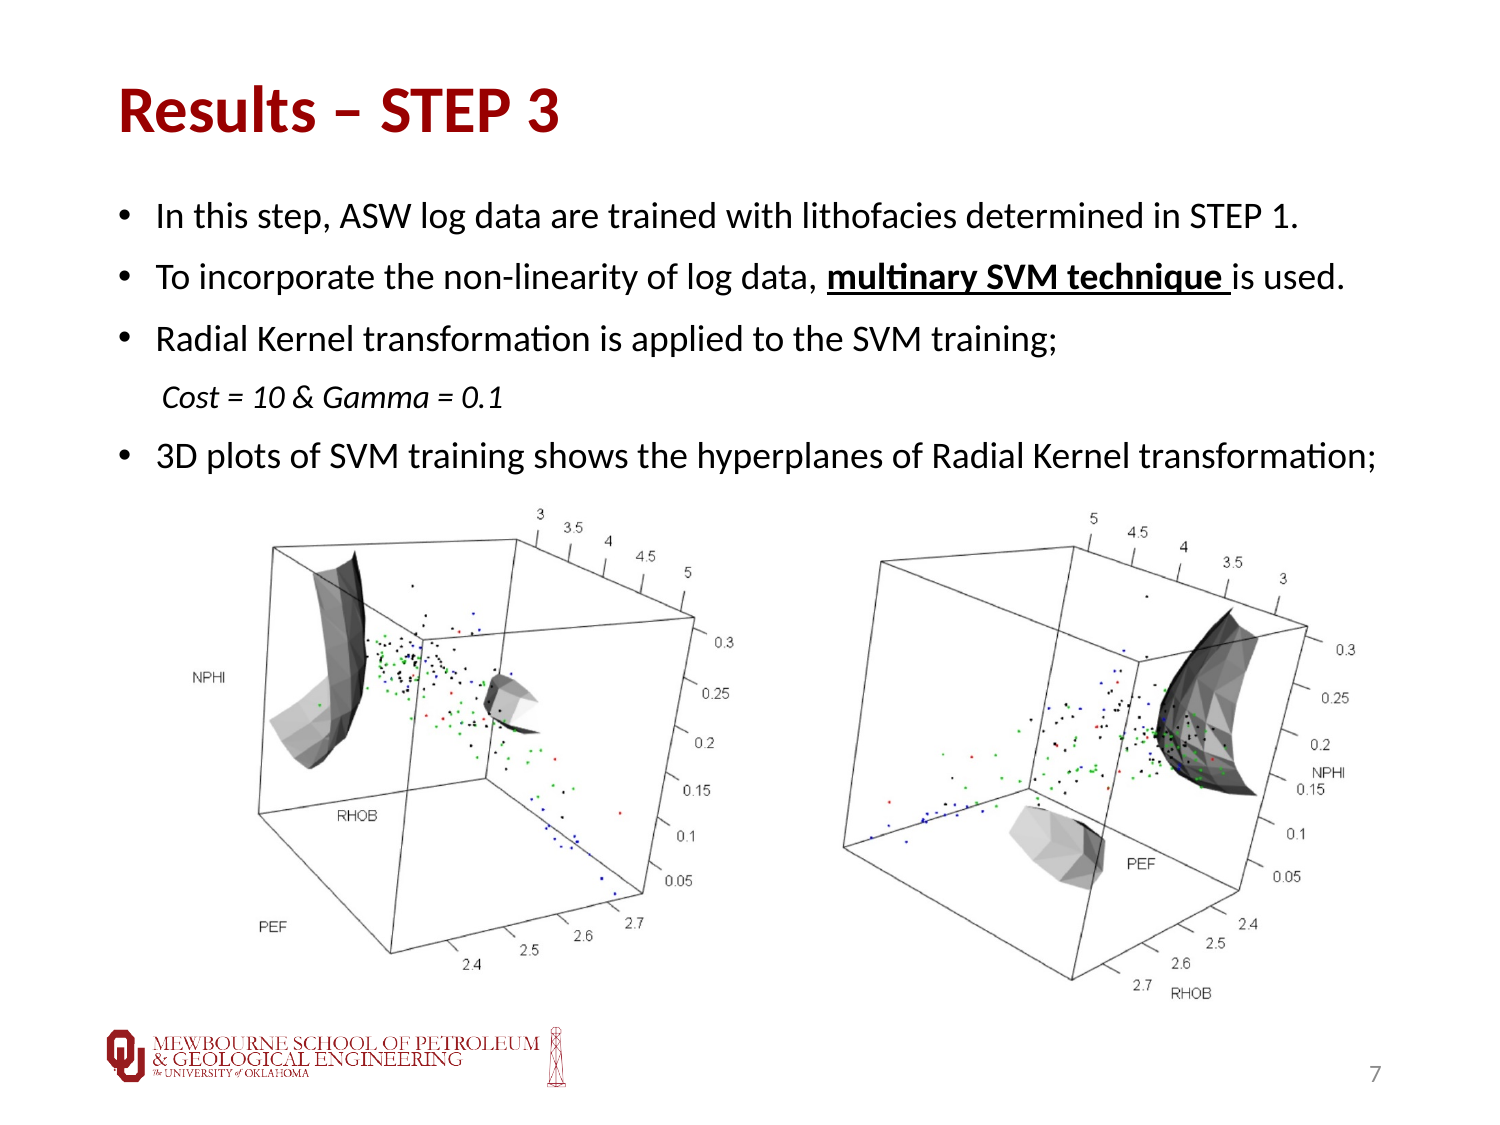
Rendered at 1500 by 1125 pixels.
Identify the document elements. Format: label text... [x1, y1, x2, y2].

picture [188, 505, 741, 978]
text_box In this step, ASW log data are trained with lithofacies determined in STEP 1. To incorporate the non-linearity of log data, multinary SVM technique is used. Radial Kernel transformation is applied to the SVM training; Cost = 10 & Gamma = 0.1 3D plots of SVM training shows the hyperplanes of Radial Kernel transformation; [103, 188, 1411, 982]
slide_number 7 [1059, 1042, 1397, 1103]
title Results – STEP 3 [103, 59, 1397, 163]
picture [825, 505, 1367, 1008]
picture [103, 1026, 576, 1088]
